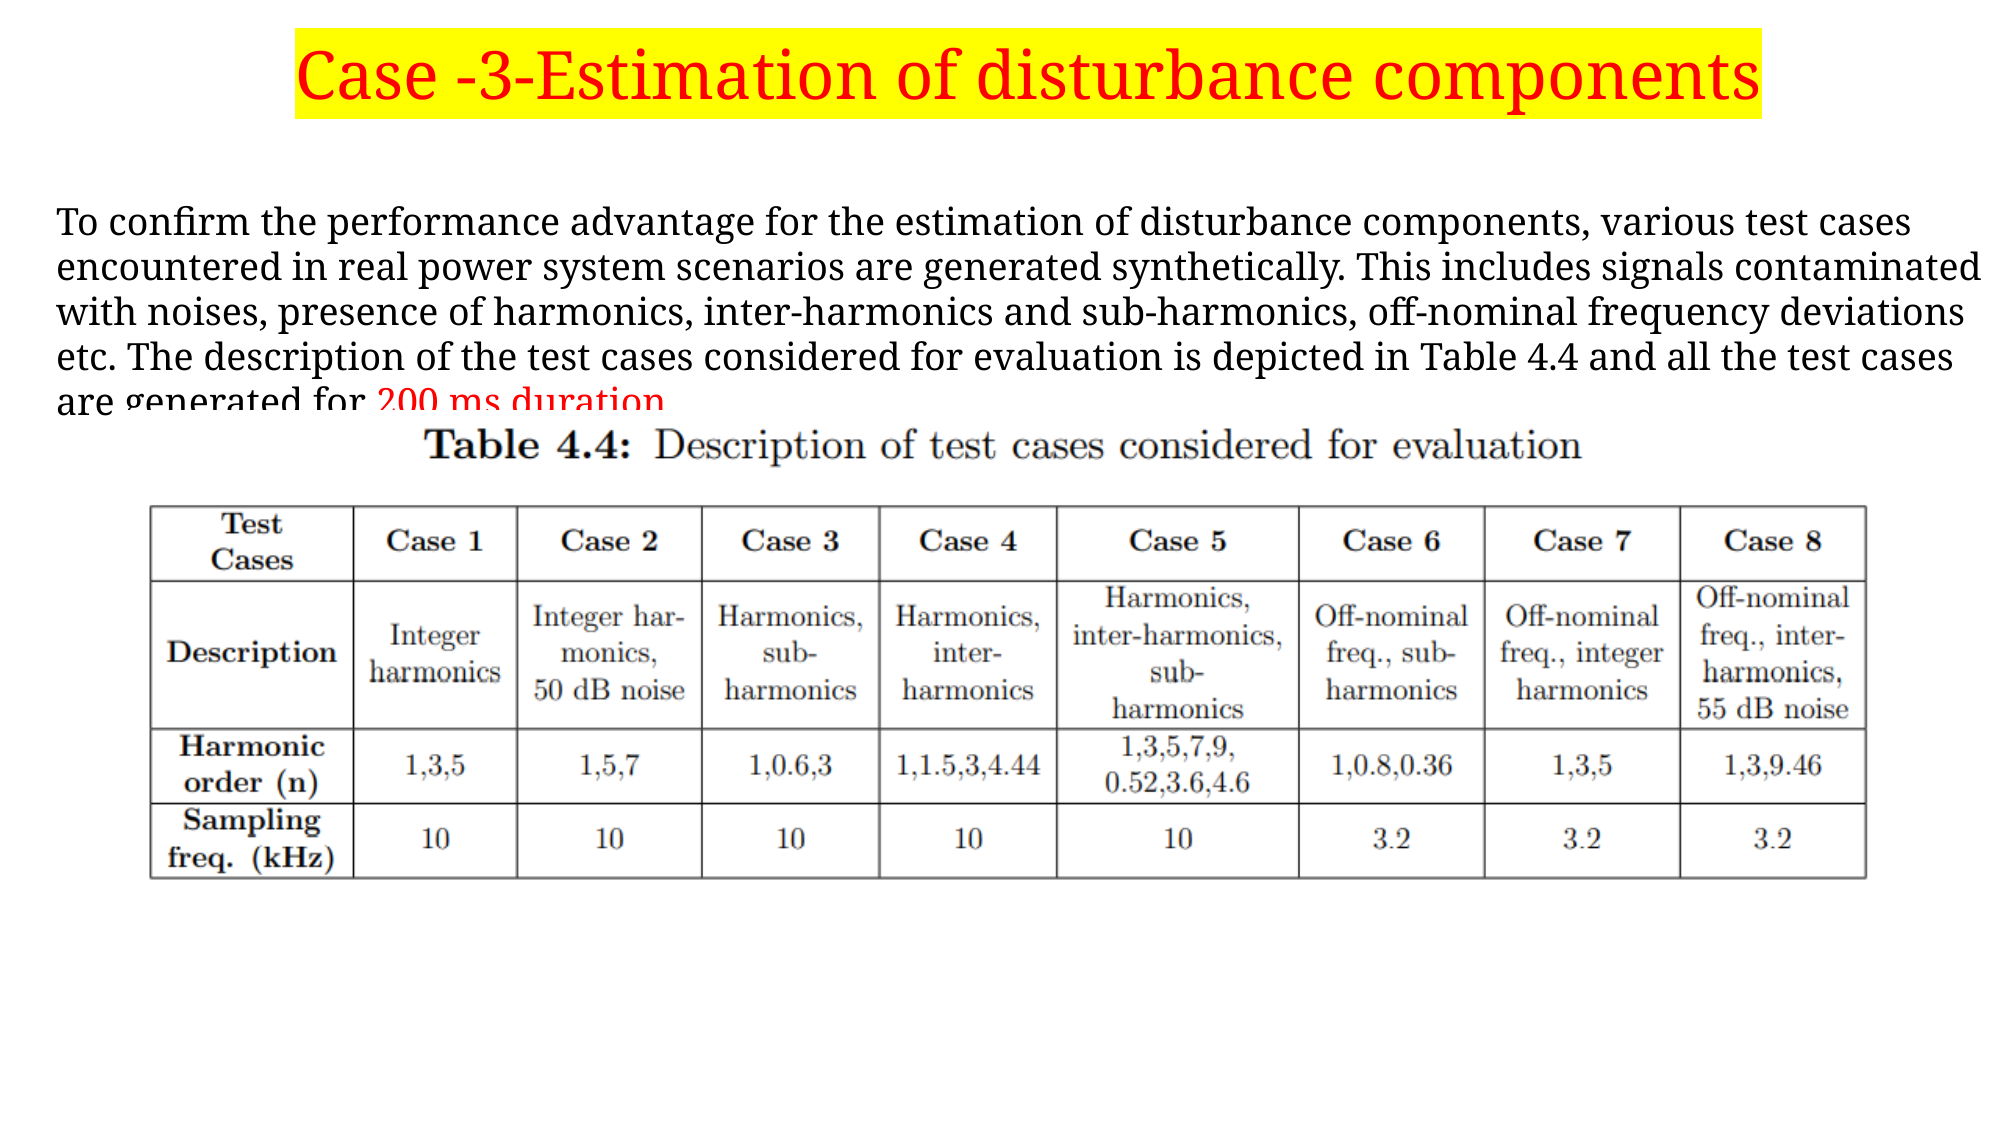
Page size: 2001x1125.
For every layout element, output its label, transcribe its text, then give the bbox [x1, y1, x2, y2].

text_box Case -3-Estimation of disturbance components [280, 25, 1777, 121]
text_box To confirm the performance advantage for the estimation of disturbance components, various test cases encountered in real power system scenarios are generated synthetically. This includes signals contaminated with noises, presence of harmonics, inter-harmonics and sub-harmonics, off-nominal frequency deviations etc. The description of the test cases considered for evaluation is depicted in Table 4.4 and all the test cases are generated for 200 ms duration. [41, 190, 2000, 431]
picture [117, 410, 1883, 908]
